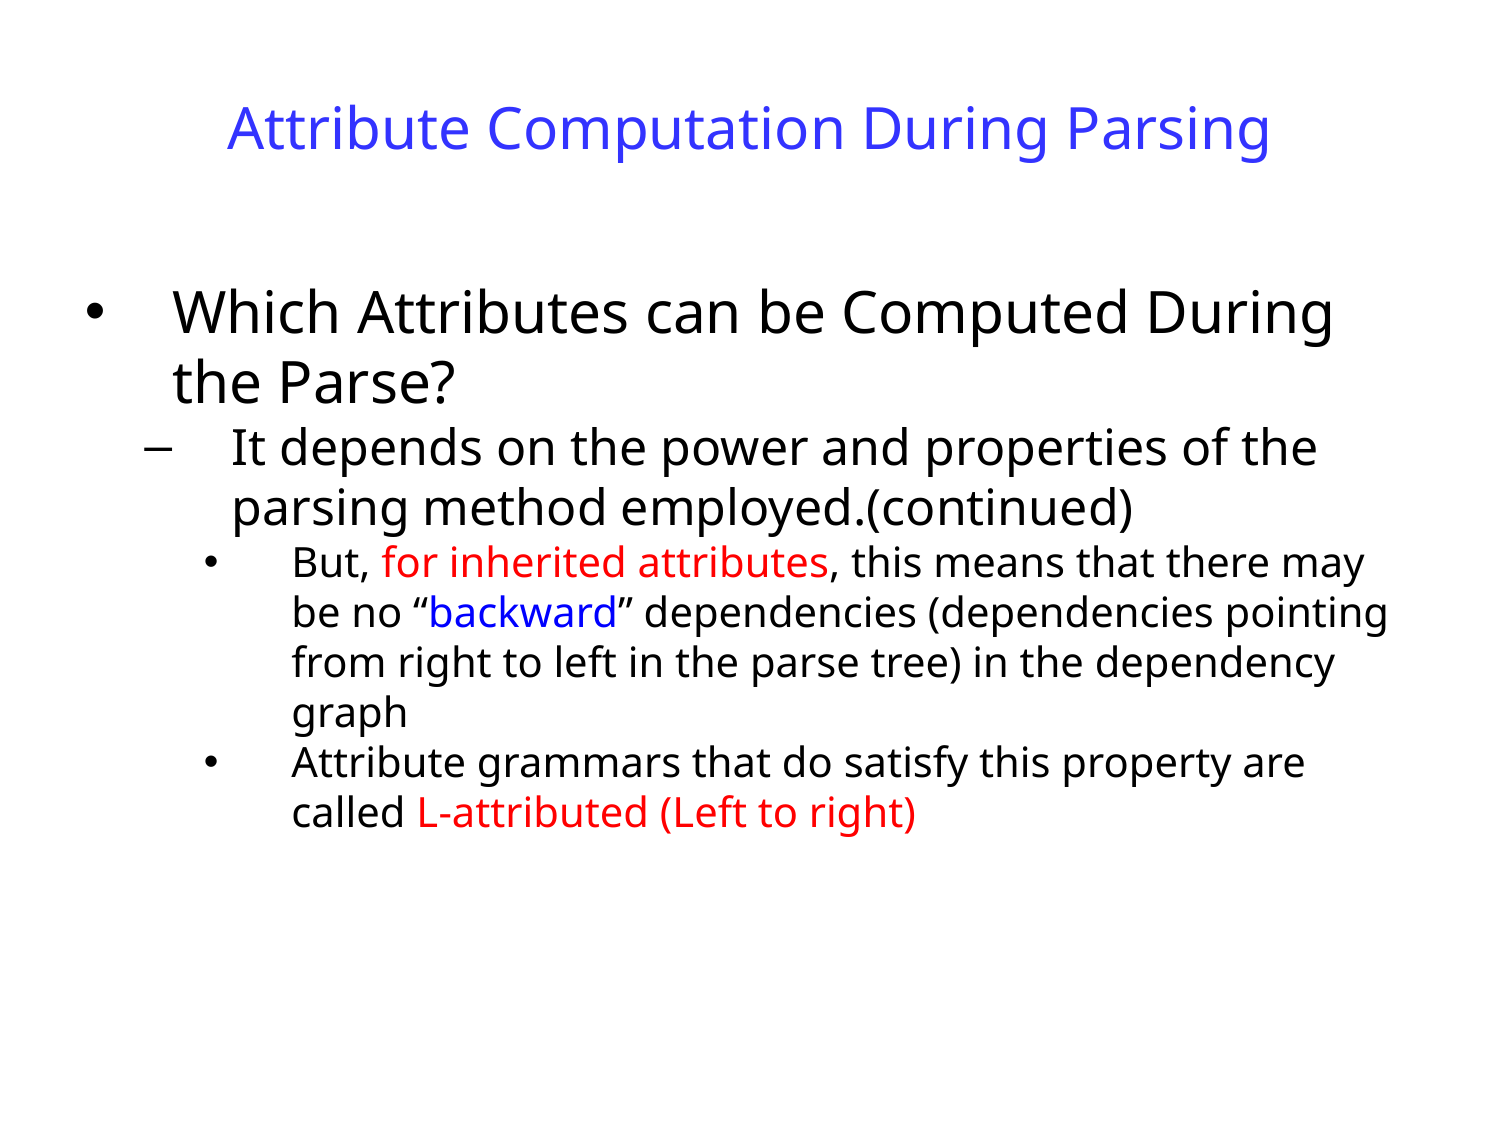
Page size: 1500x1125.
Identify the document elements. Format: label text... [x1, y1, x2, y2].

title Attribute Computation During Parsing [68, 41, 1432, 212]
list Which Attributes can be Computed During the Parse? It depends on the power and properties of the parsing method employed.(continued) But, for inherited attributes, this means that there may be no “backward” dependencies (dependencies pointing from right to left in the parse tree) in the dependency graph Attribute grammars that do satisfy this property are called L-attributed (Left to right) [69, 267, 1432, 941]
